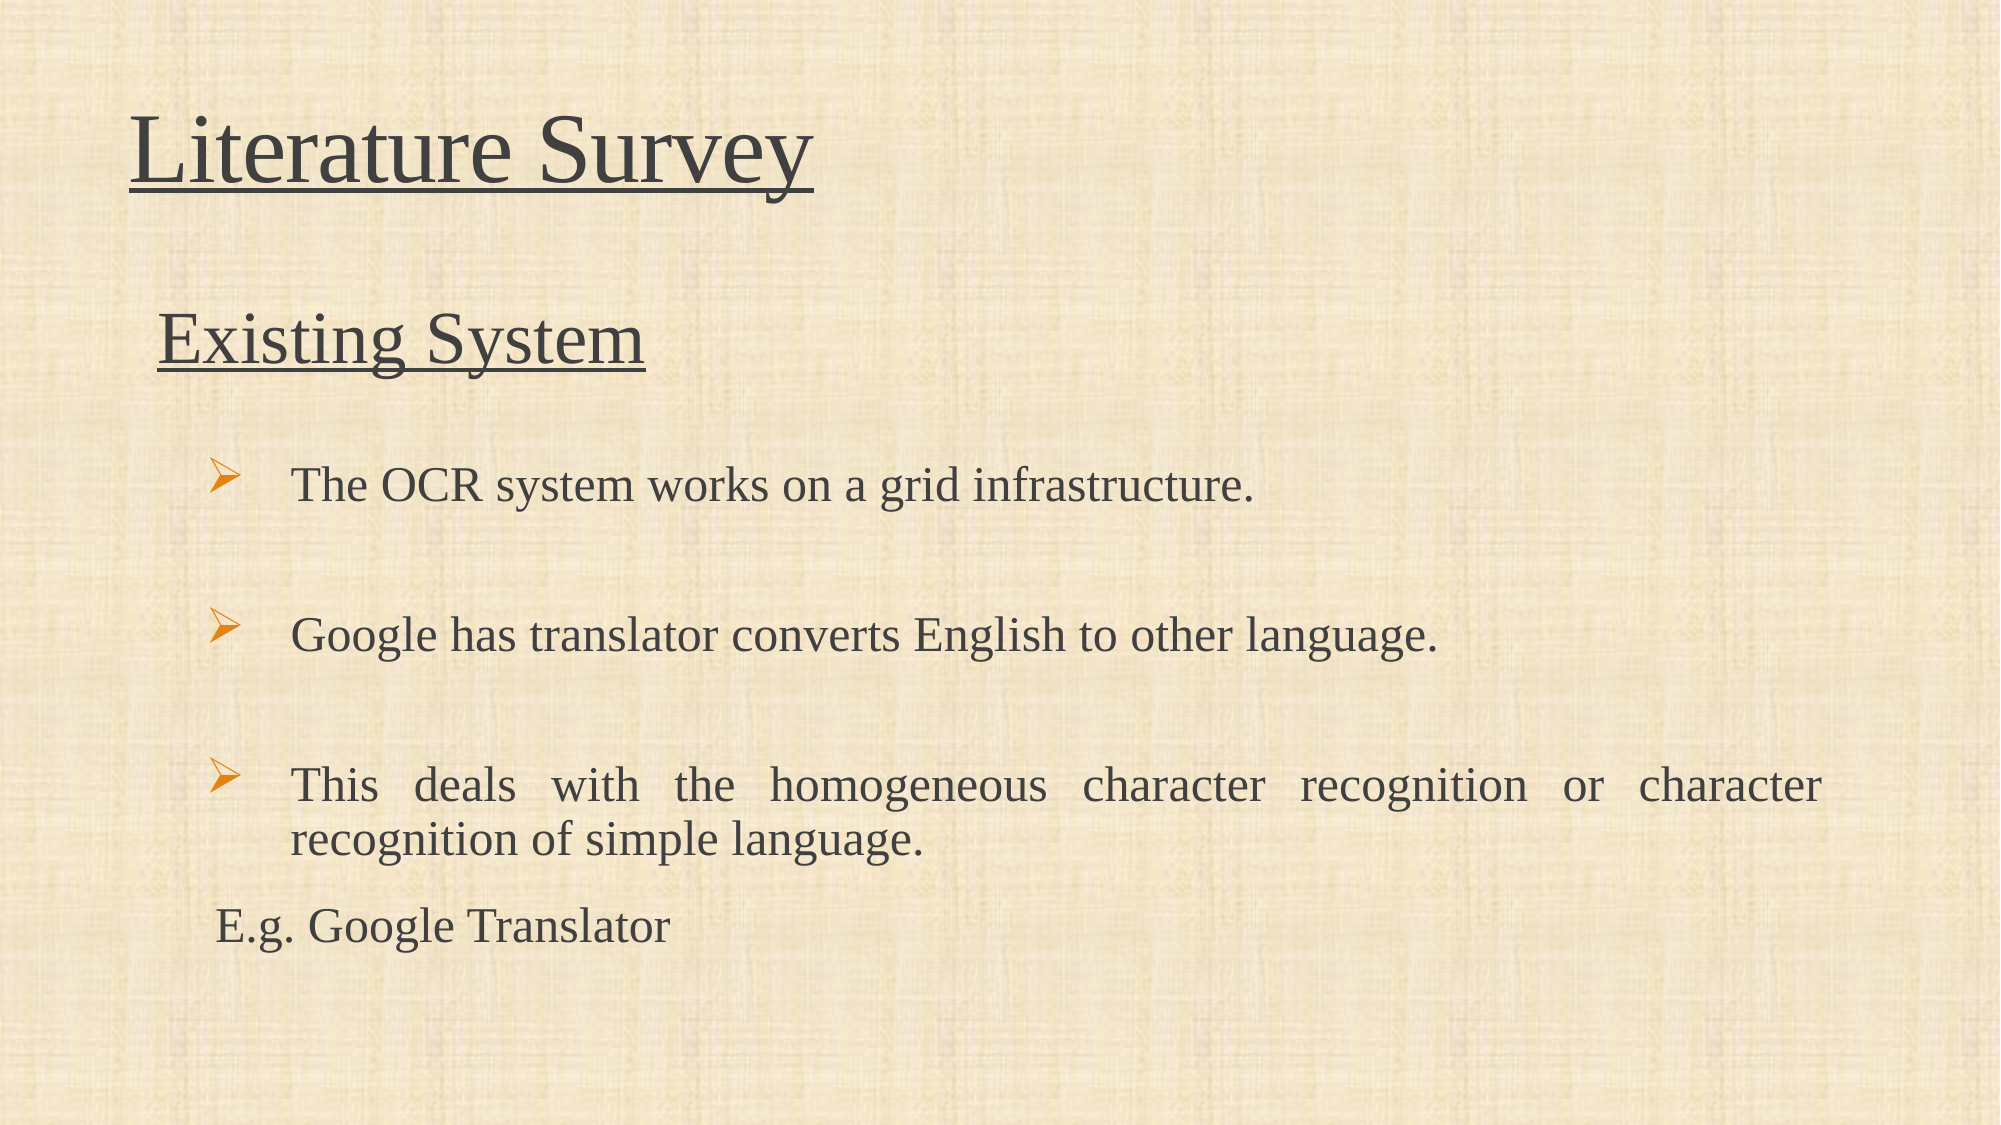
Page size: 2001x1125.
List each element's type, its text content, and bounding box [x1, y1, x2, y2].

title Literature Survey [64, 92, 1794, 330]
list Existing System The OCR system works on a grid infrastructure. Google has translator converts English to other language. This deals with the homogeneous character recognition or character recognition of simple language. E.g. Google Translator [100, 291, 1824, 1003]
